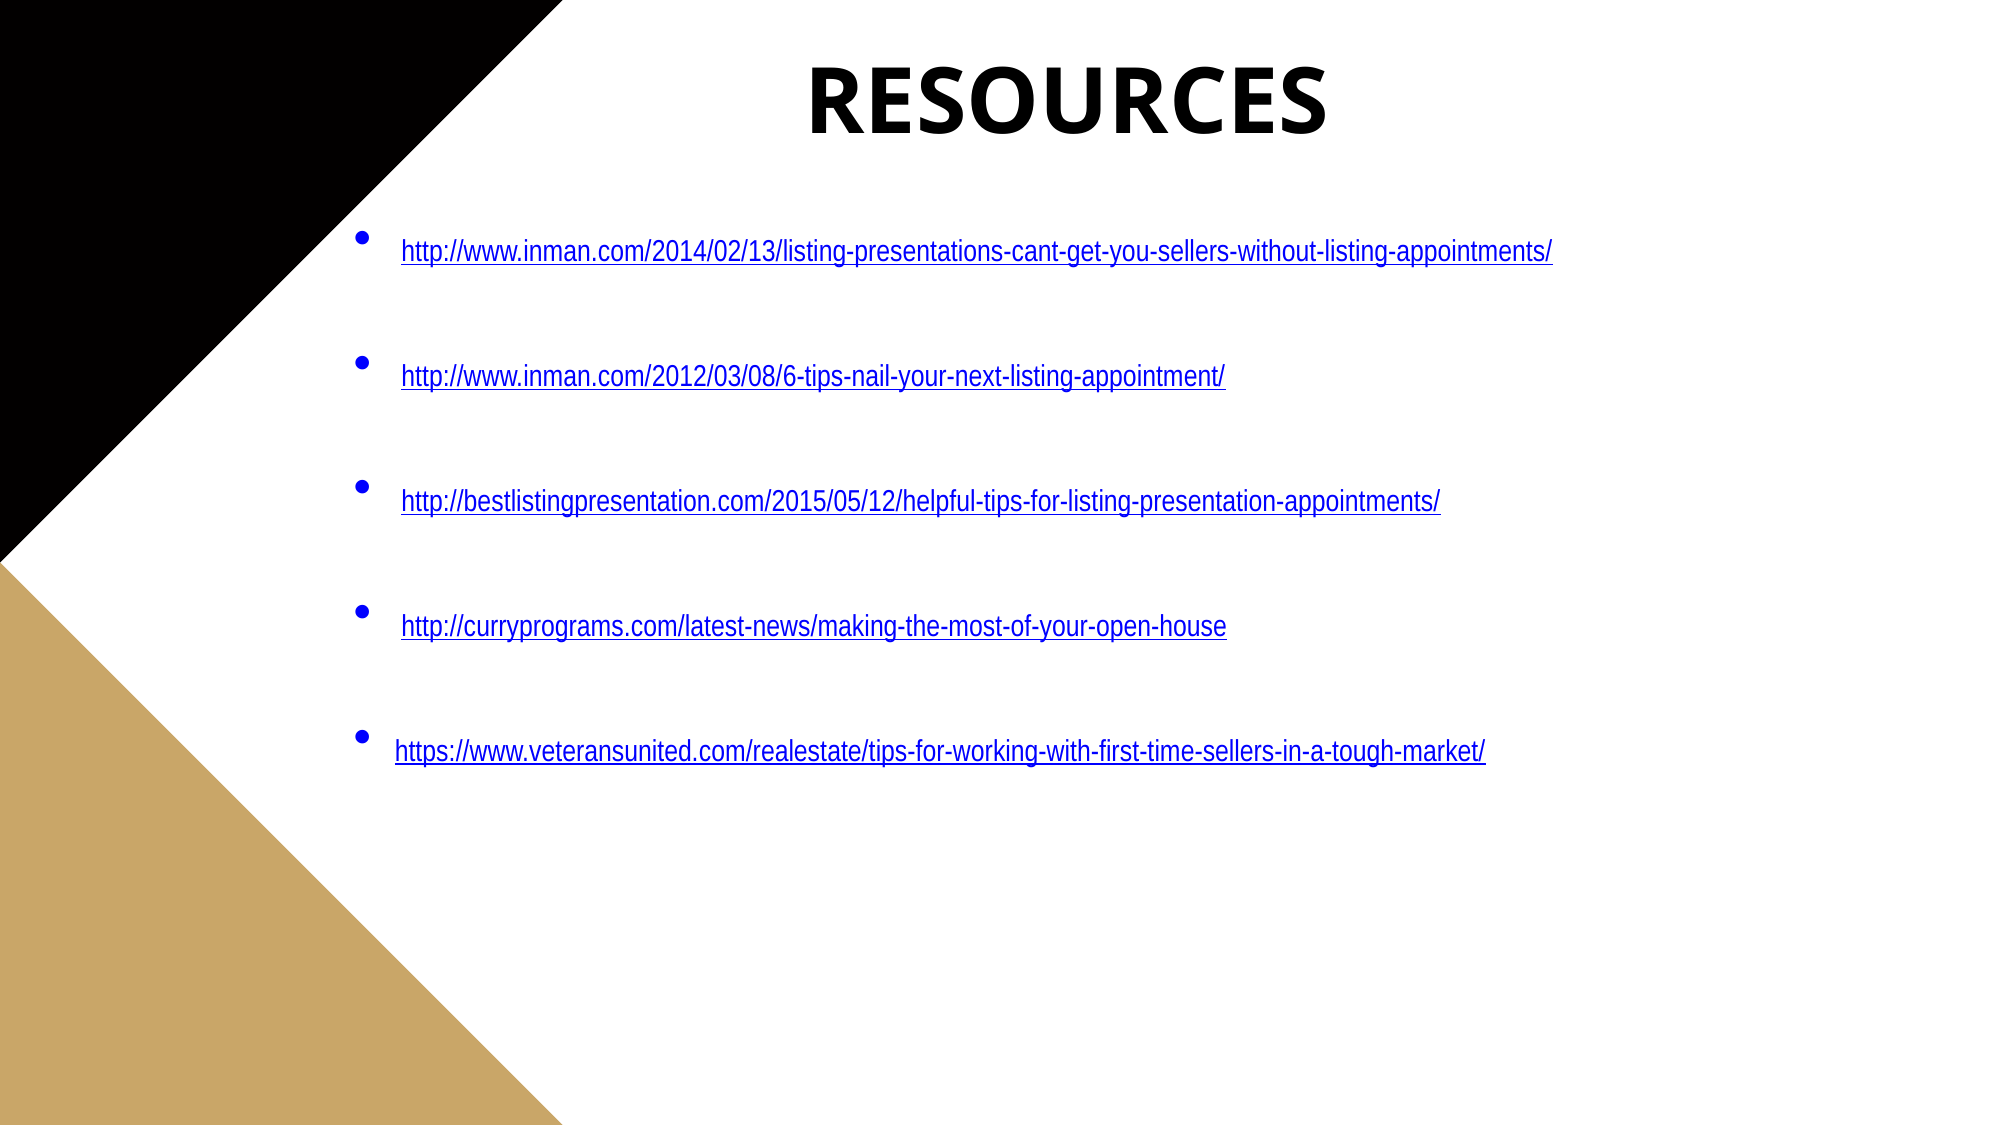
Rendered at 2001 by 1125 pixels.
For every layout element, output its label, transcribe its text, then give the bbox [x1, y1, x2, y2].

text_box http://www.inman.com/2014/02/13/listing-presentations-cant-get-you-sellers-without-listing-appointments/ http://www.inman.com/2012/03/08/6-tips-nail-your-next-listing-appointment/ http://bestlistingpresentation.com/2015/05/12/helpful-tips-for-listing-presentation-appointments/ http://curryprograms.com/latest-news/making-the-most-of-your-open-house https://www.veteransunited.com/realestate/tips-for-working-with-first-time-sellers-in-a-tough-market/ [563, 204, 1847, 841]
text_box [0, 0, 563, 1125]
text_box RESOURCES [796, 46, 1362, 161]
